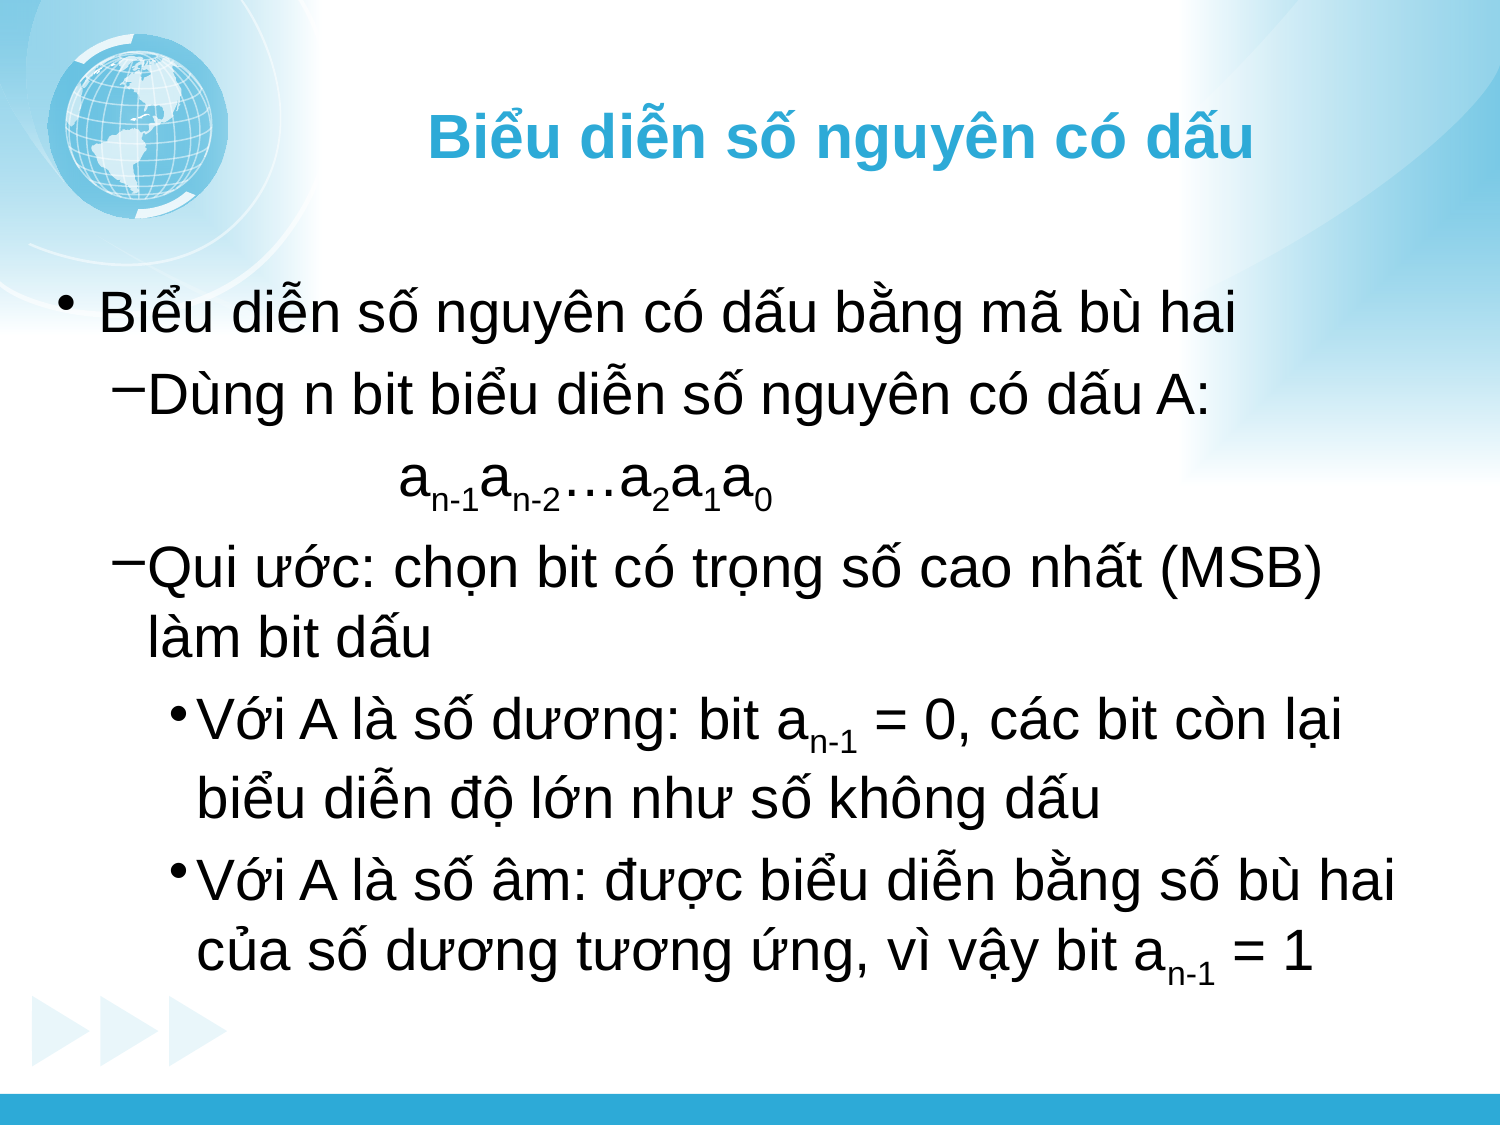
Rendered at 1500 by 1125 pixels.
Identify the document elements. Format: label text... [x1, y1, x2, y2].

title Biểu diễn số nguyên có dấu [264, 39, 1420, 228]
list Biểu diễn số nguyên có dấu bằng mã bù hai Dùng n bit biểu diễn số nguyên có dấu A: an-1an-2…a2a1a0 Qui ước: chọn bit có trọng số cao nhất (MSB) làm bit dấu Với A là số dương: bit an-1 = 0, các bit còn lại biểu diễn độ lớn như số không dấu Với A là số âm: được biểu diễn bằng số bù hai của số dương tương ứng, vì vậy bit an-1 = 1 [41, 267, 1447, 834]
